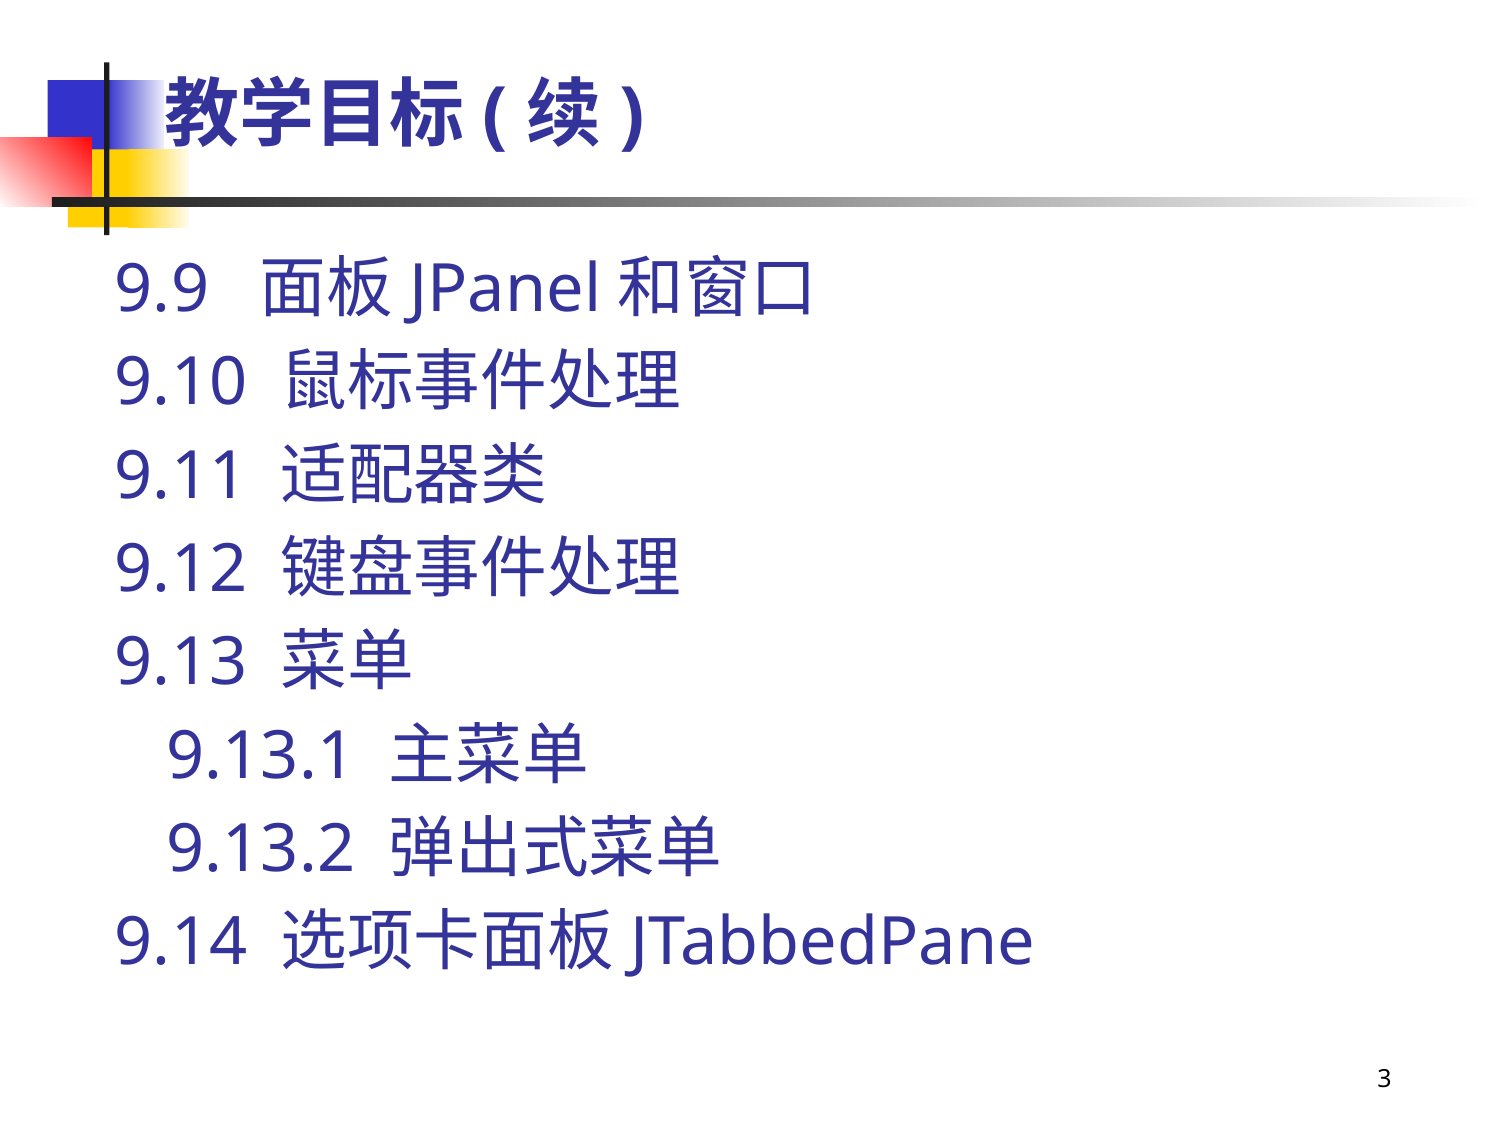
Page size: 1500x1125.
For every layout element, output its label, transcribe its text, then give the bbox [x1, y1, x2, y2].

title 教学目标(续) [149, 12, 1438, 163]
list 9.9 面板JPanel和窗口 9.10 鼠标事件处理 9.11 适配器类 9.12 键盘事件处理 9.13 菜单 9.13.1 主菜单 9.13.2 弹出式菜单 9.14 选项卡面板JTabbedPane [99, 237, 1438, 1013]
